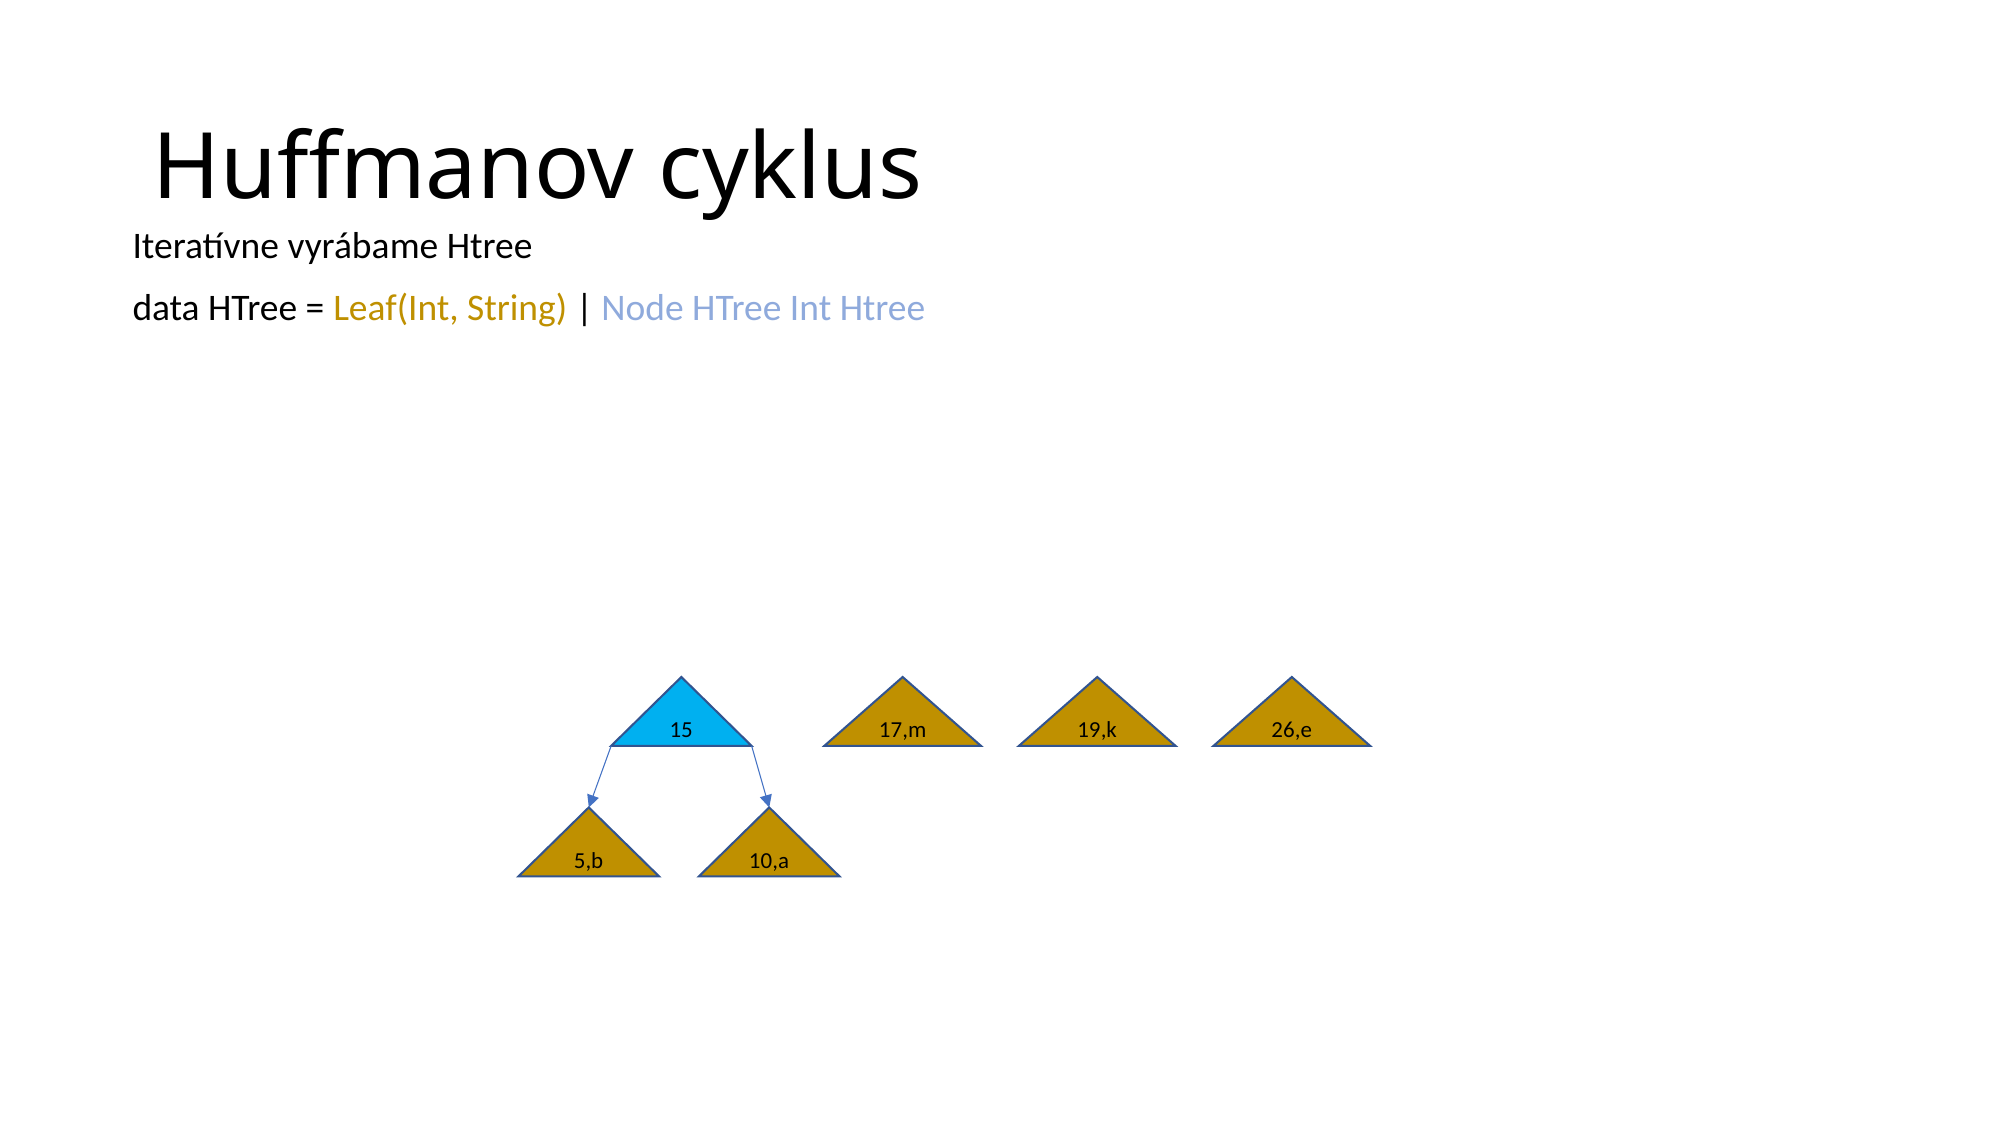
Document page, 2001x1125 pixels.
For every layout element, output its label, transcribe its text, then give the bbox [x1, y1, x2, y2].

title Huffmanov cyklus [137, 59, 1863, 218]
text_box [751, 745, 770, 808]
text_box 19,k [1016, 675, 1179, 747]
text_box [588, 745, 612, 808]
text_box 15 [610, 675, 753, 747]
text_box 5,b [515, 806, 662, 878]
list Iteratívne vyrábame Htree data HTree = Leaf(Int, String) | Node HTree Int Htree [117, 218, 1863, 1080]
text_box 10,a [696, 806, 842, 878]
text_box 26,e [1210, 675, 1373, 747]
text_box 17,m [821, 675, 984, 747]
